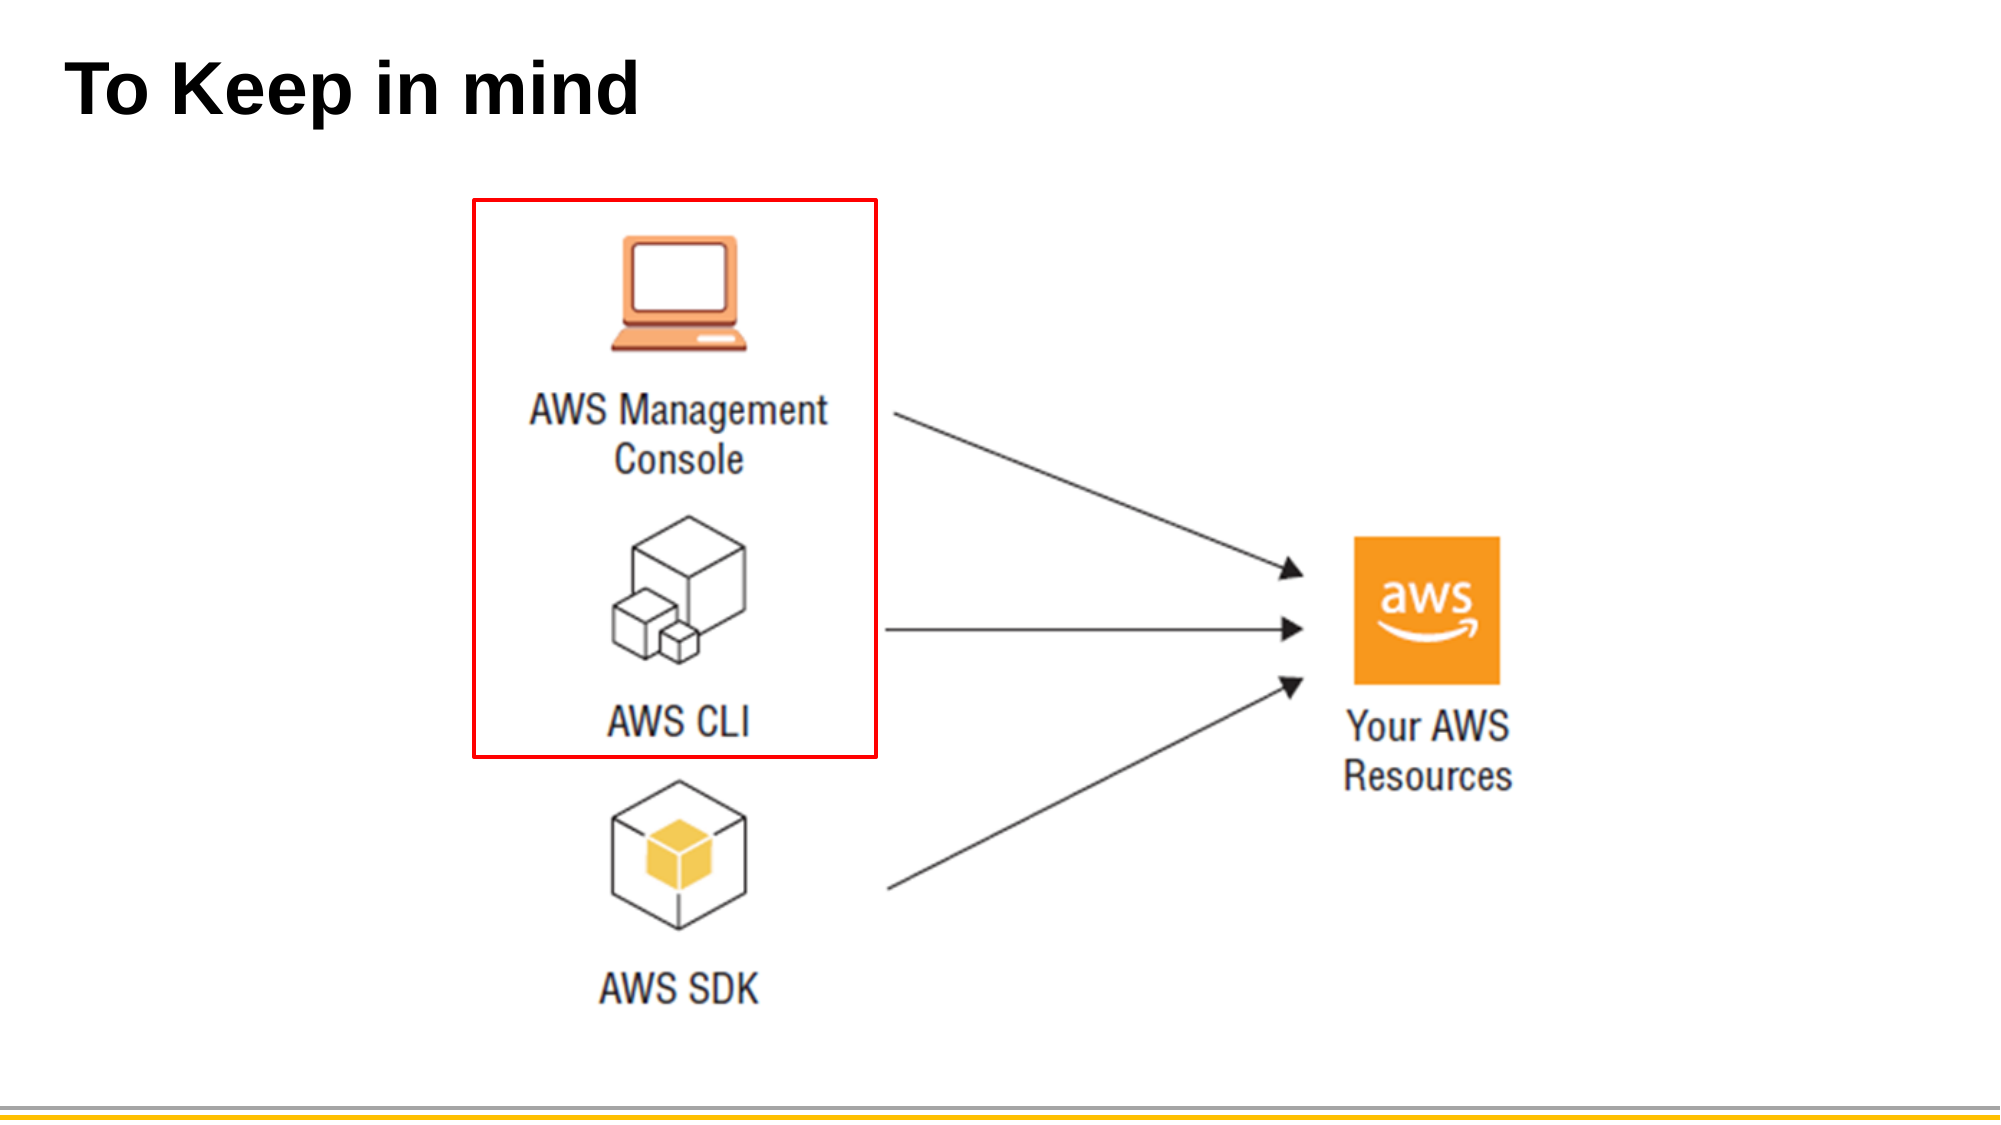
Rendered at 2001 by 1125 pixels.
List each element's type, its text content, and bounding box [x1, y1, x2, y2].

picture [418, 199, 1581, 1034]
text_box To Keep in mind [49, 32, 994, 139]
